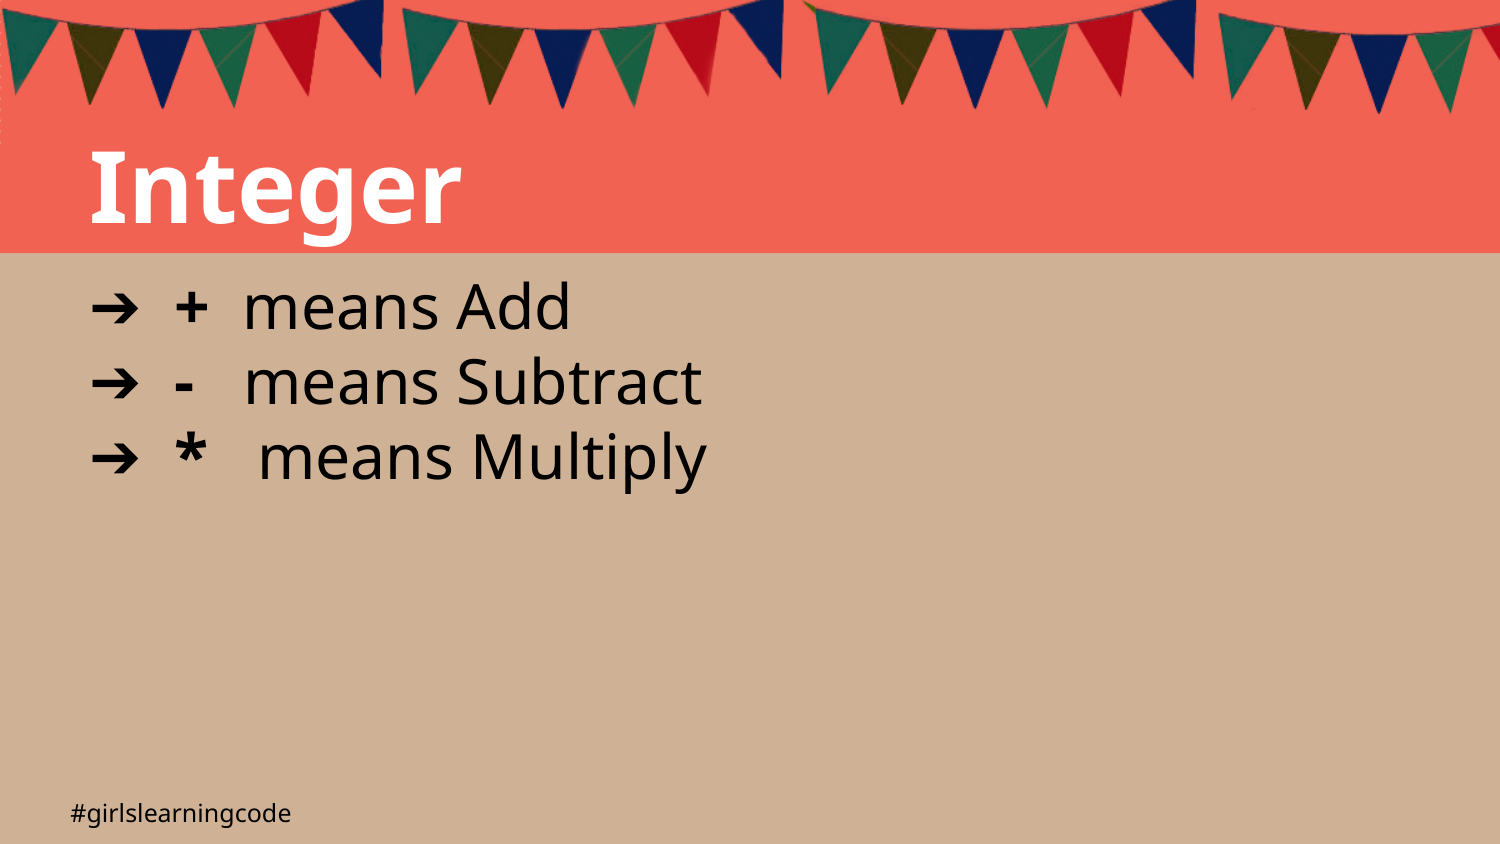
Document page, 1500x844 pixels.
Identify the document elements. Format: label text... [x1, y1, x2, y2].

text_box Integer [75, 71, 1500, 259]
text_box + means Add - means Subtract * means Multiply [75, 252, 1425, 769]
picture [0, 0, 1500, 144]
